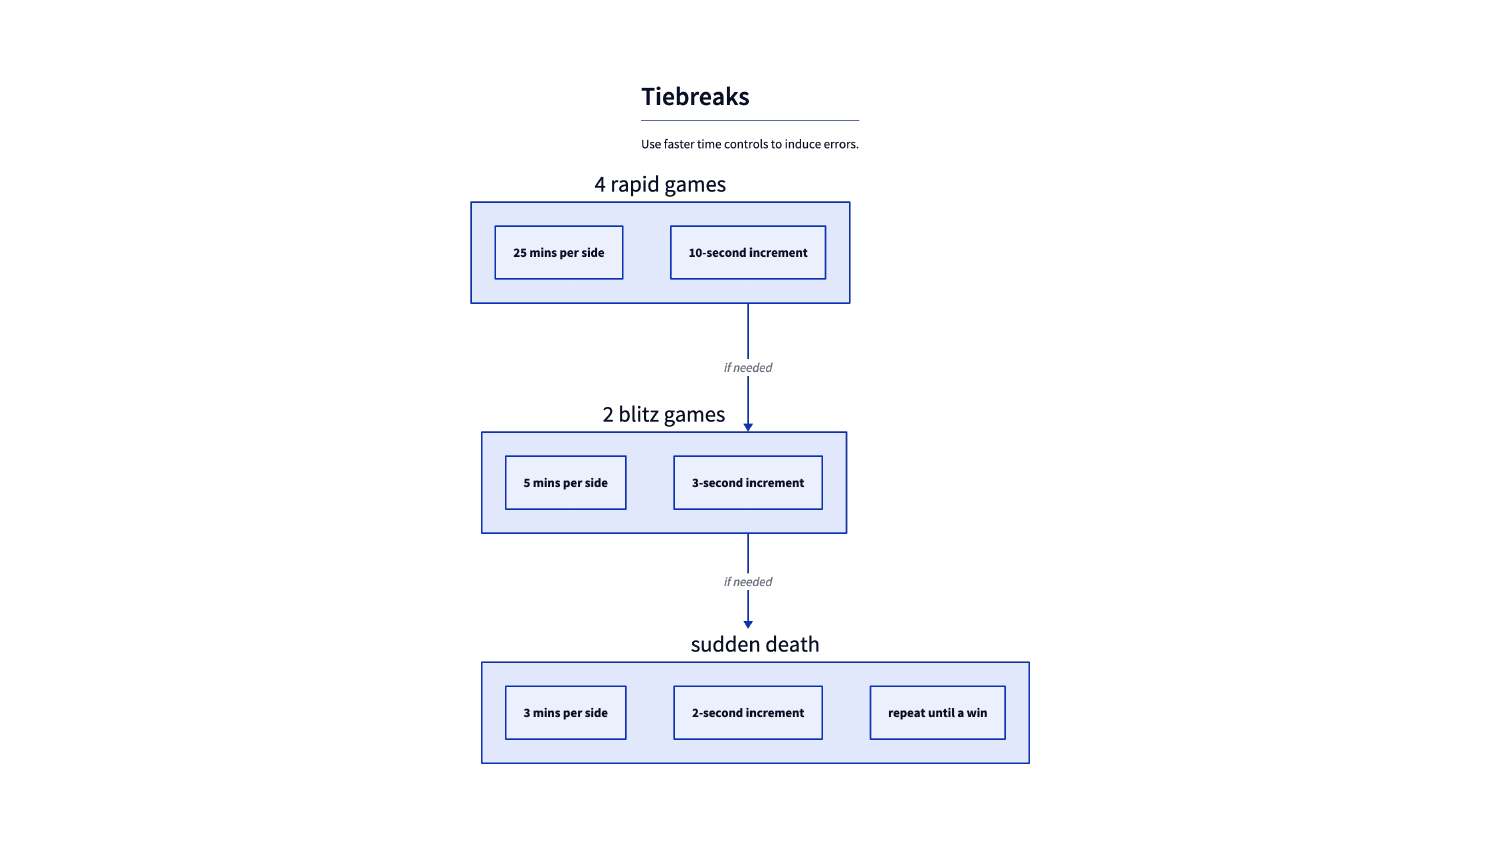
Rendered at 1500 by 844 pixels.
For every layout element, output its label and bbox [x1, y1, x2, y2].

picture [390, 0, 1110, 844]
